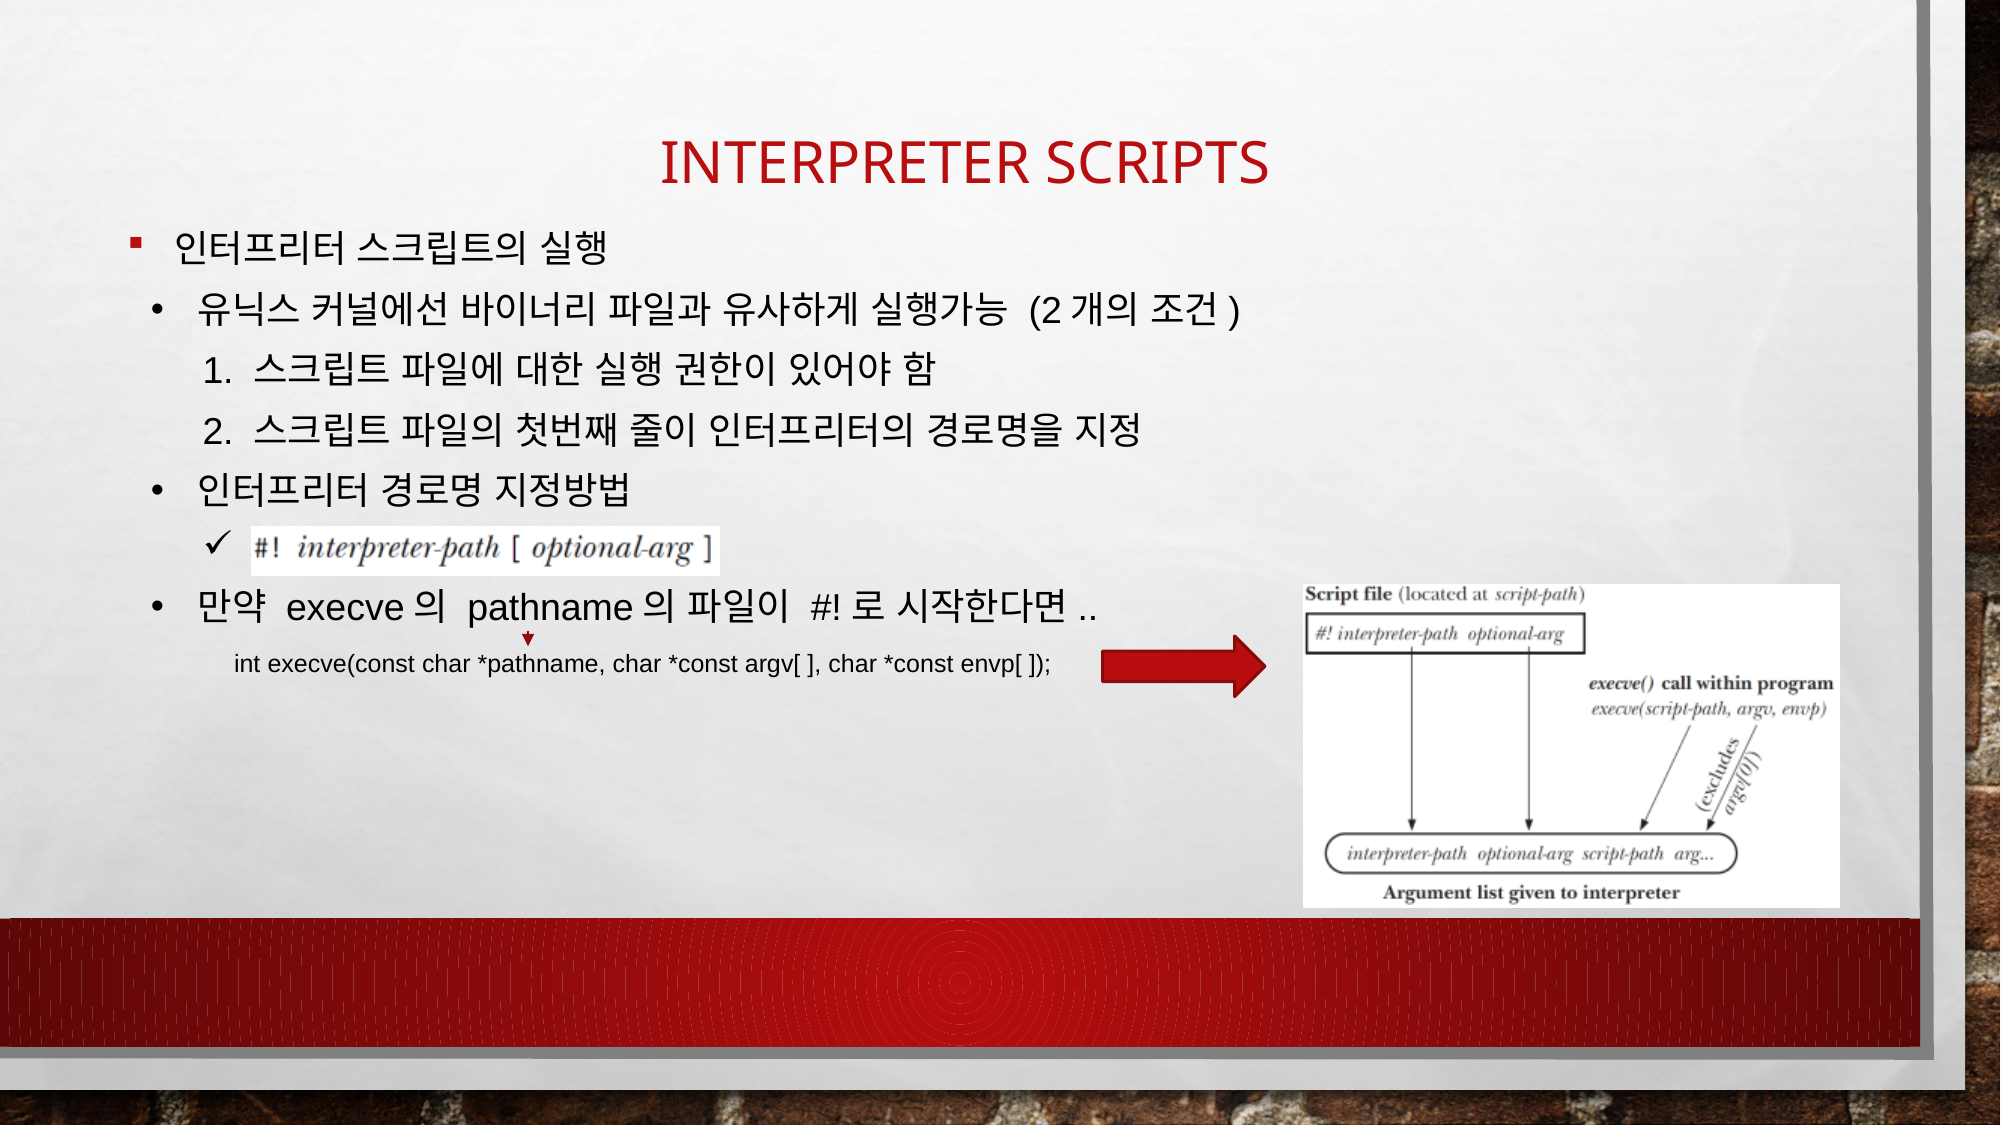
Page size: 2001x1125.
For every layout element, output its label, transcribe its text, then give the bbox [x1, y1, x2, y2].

picture [0, 0, 2000, 1125]
text_box 1. 스크립트 파일에 대한 실행 권한이 있어야 함 [187, 338, 1694, 399]
picture [1303, 584, 1840, 908]
title Interpreter scripts [112, 112, 1818, 217]
text_box - [187, 520, 1694, 581]
text_box [1101, 634, 1267, 699]
text_box 만약 execve의 pathname의 파일이 #!로 시작한다면.. [136, 575, 1396, 636]
text_box 인터프리터 경로명 지정방법 [136, 459, 1396, 520]
text_box 유닉스 커널에선 바이너리 파일과 유사하게 실행가능 (2개의 조건) [136, 278, 1396, 338]
text_box 인터프리터 스크립트의 실행 [112, 217, 1818, 278]
text_box 2. 스크립트 파일의 첫번째 줄이 인터프리터의 경로명을 지정 [187, 399, 1694, 460]
text_box int execve(const char *pathname, char *const argv[ ], char *const envp[ ]); [219, 640, 1103, 686]
picture [251, 525, 720, 576]
